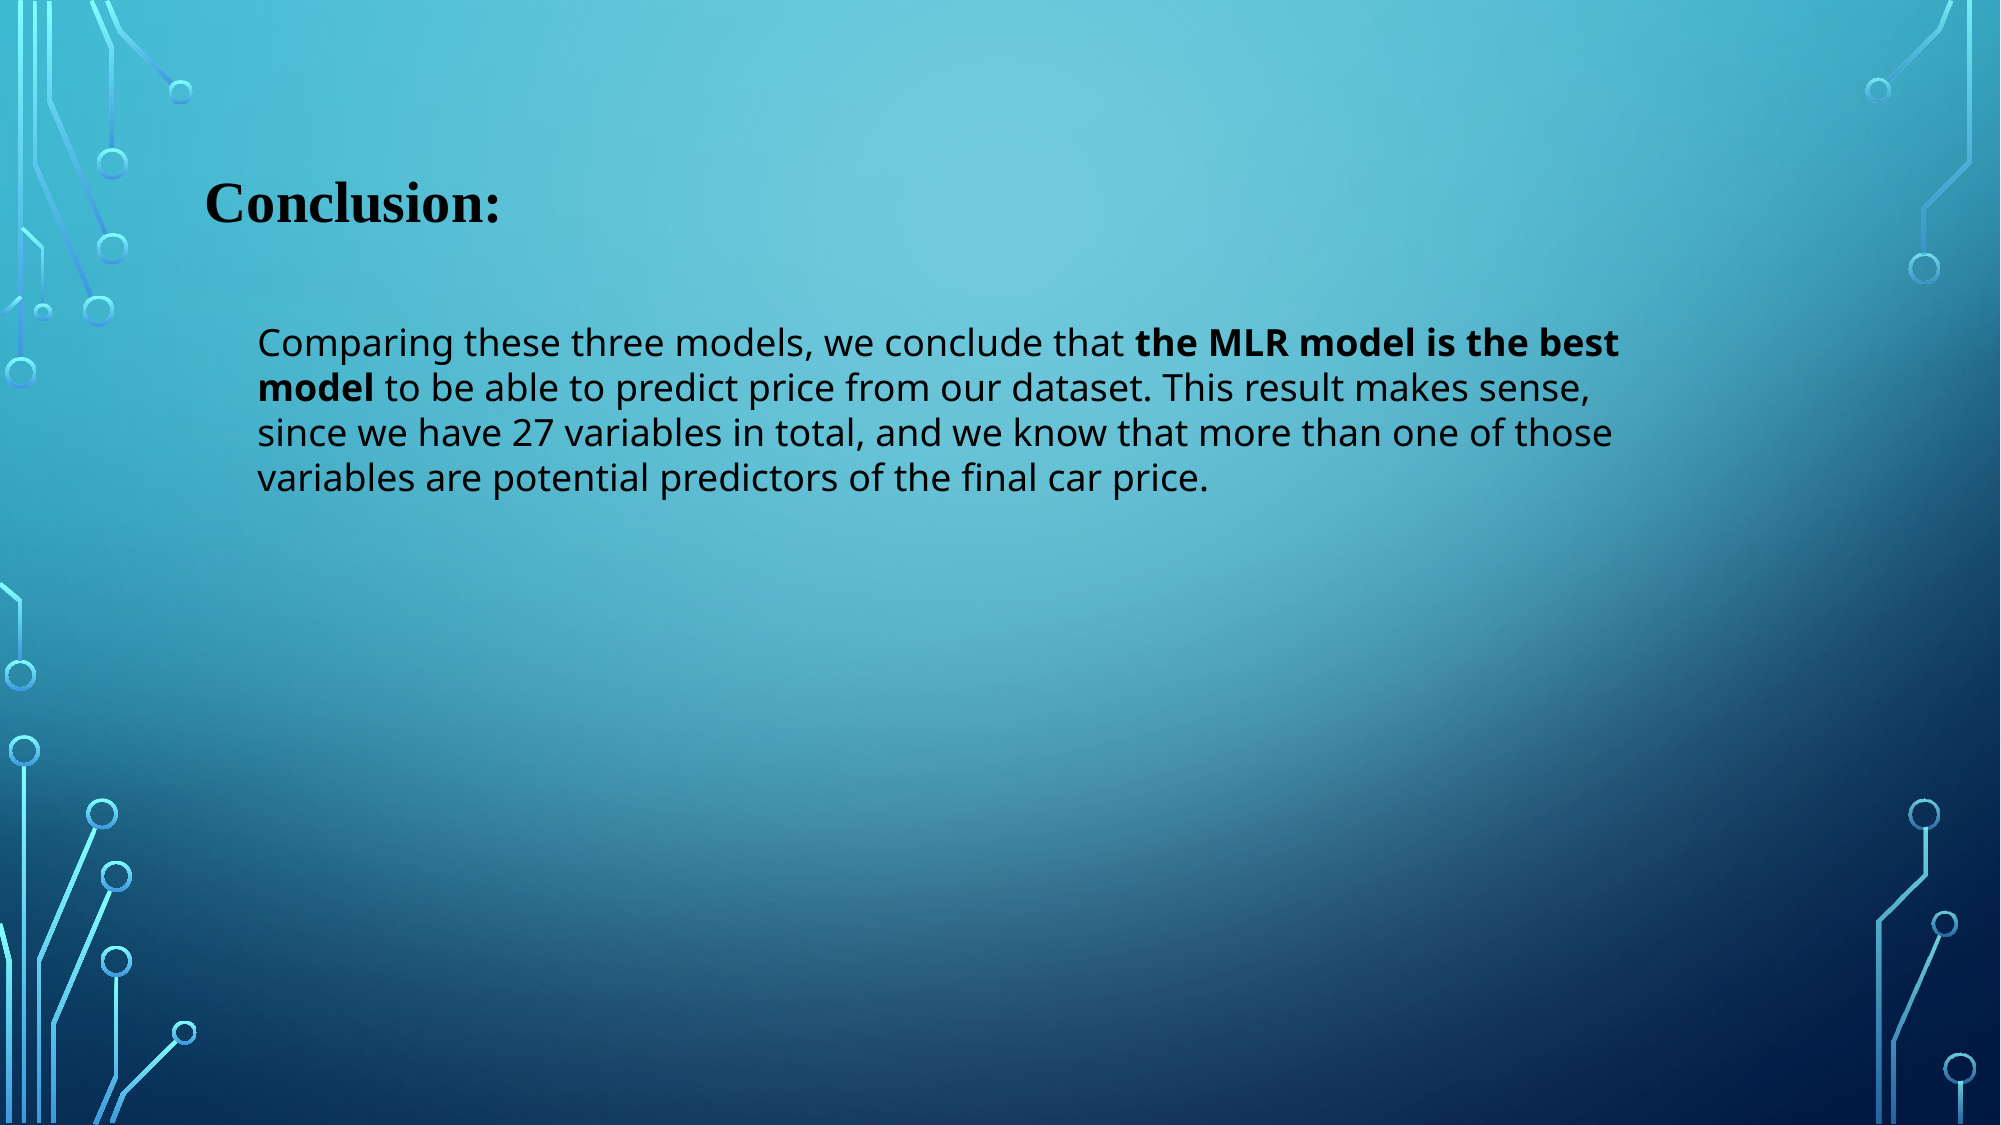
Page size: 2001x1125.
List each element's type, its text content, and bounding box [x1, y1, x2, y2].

text_box Conclusion: [189, 157, 663, 242]
text_box Comparing these three models, we conclude that the MLR model is the best model to be able to predict price from our dataset. This result makes sense, since we have 27 variables in total, and we know that more than one of those variables are potential predictors of the final car price. [242, 311, 1640, 507]
